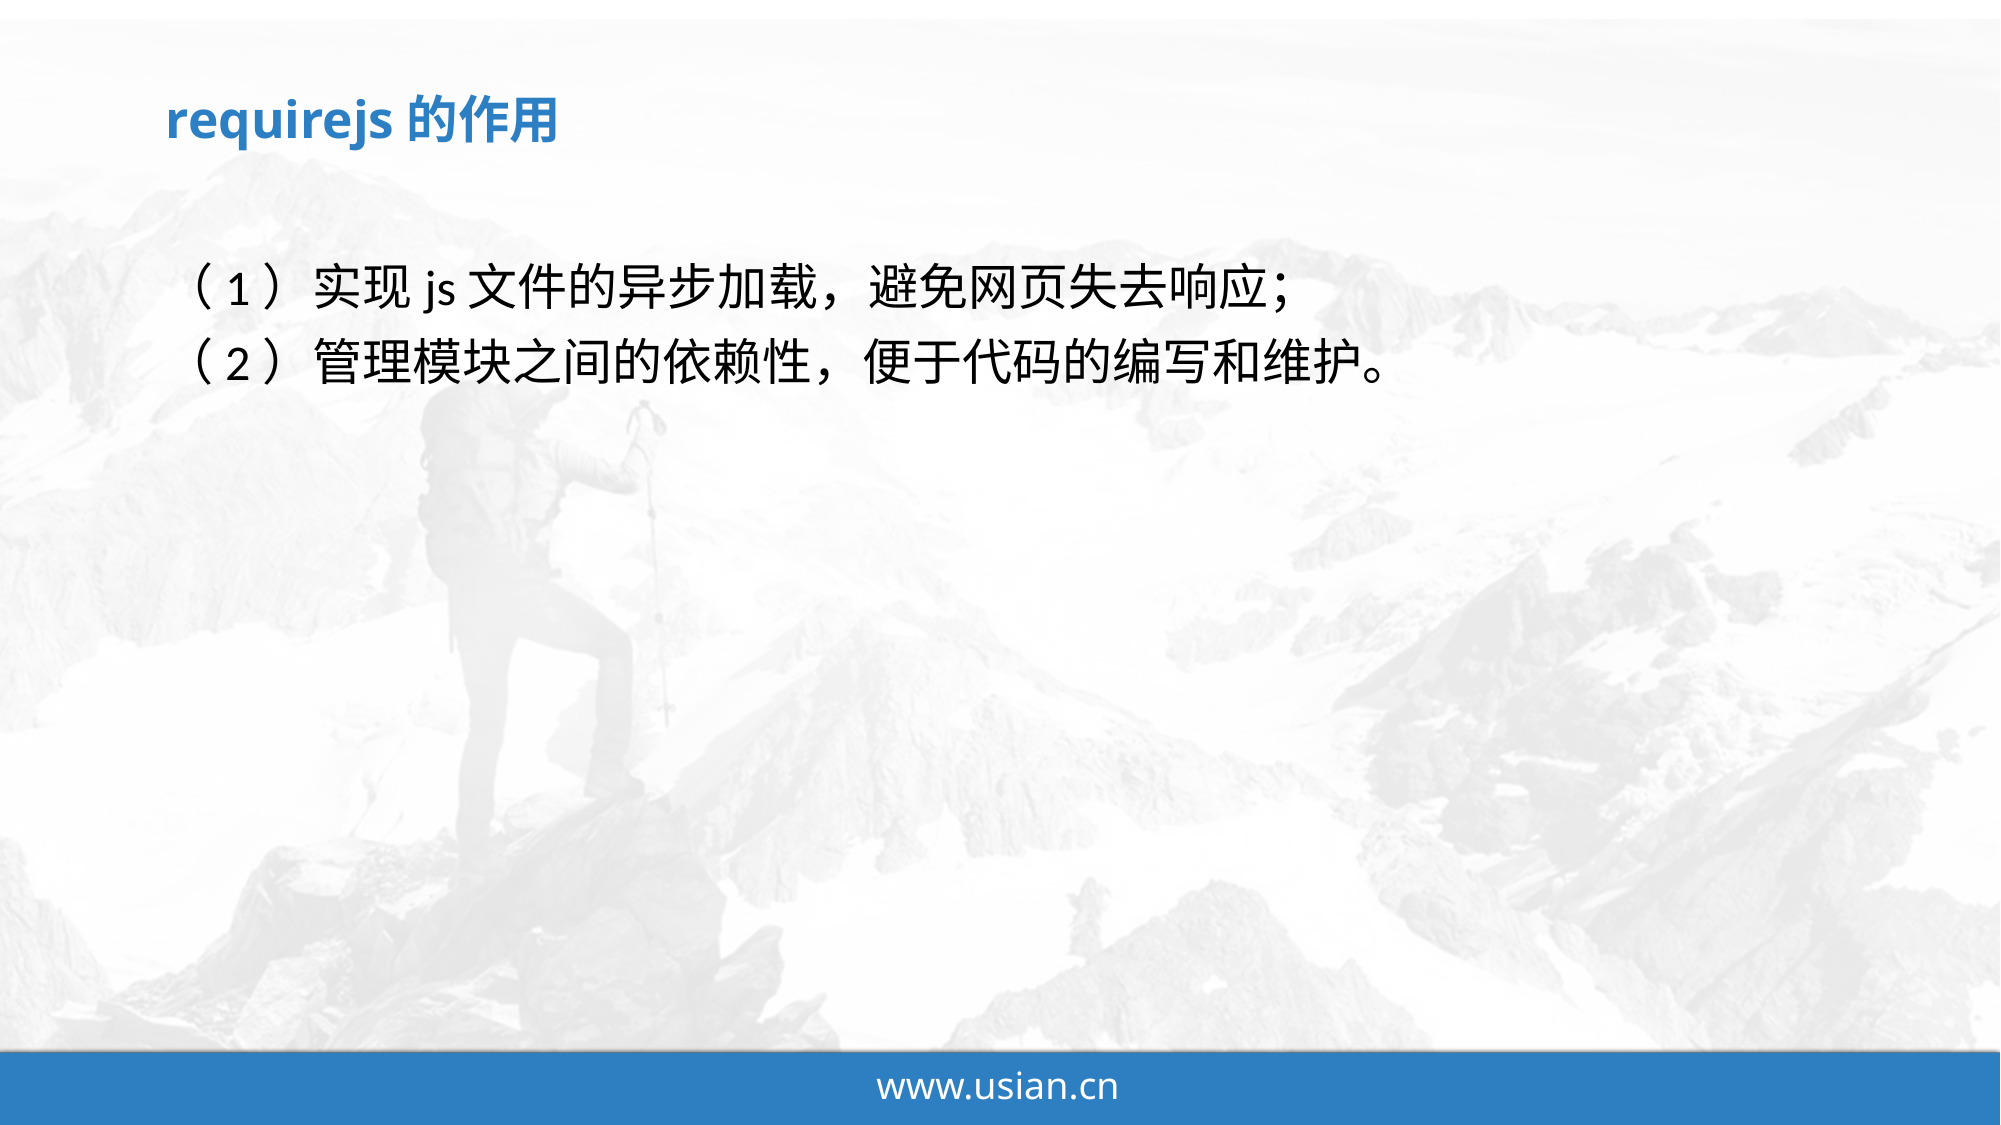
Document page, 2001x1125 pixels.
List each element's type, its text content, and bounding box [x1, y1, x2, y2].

text_box （1）实现js文件的异步加载，避免网页失去响应； （2）管理模块之间的依赖性，便于代码的编写和维护。 [155, 254, 1475, 399]
picture [0, 0, 2001, 1125]
title requirejs的作用 [137, 59, 1203, 168]
